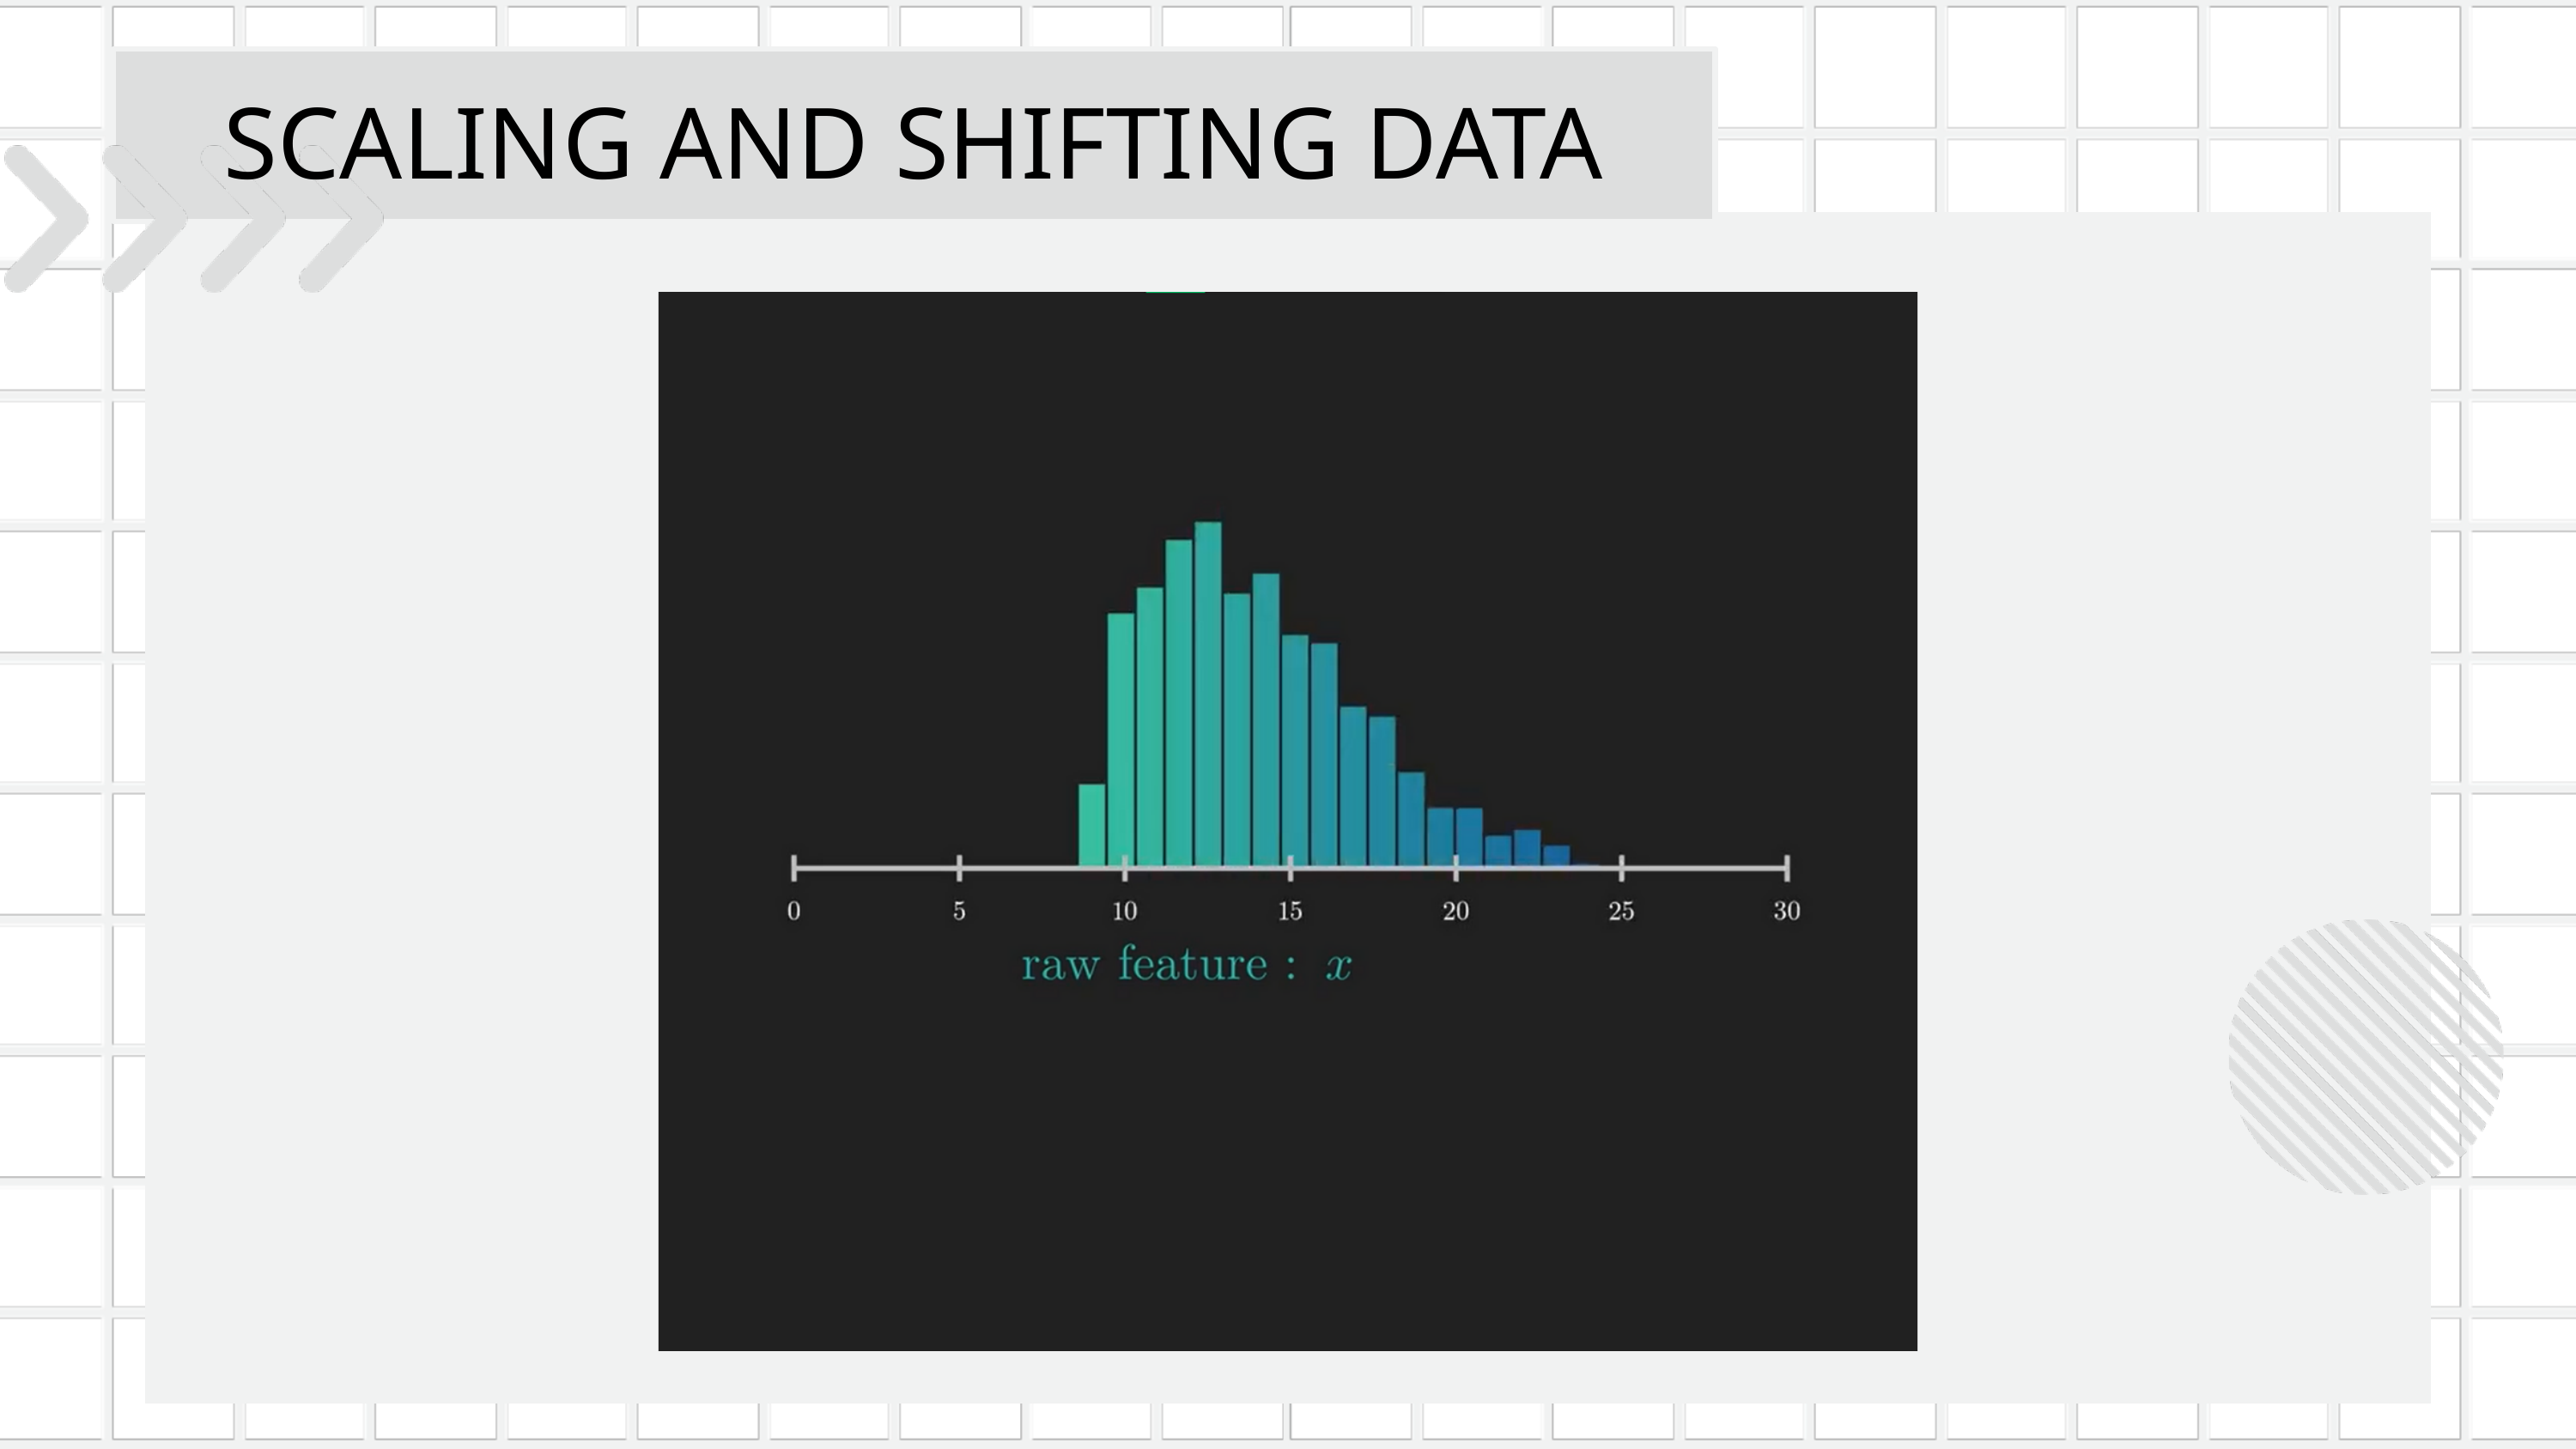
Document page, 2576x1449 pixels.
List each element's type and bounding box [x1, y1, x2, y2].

text_box [144, 211, 2432, 1404]
text_box [0, 0, 2576, 1449]
text_box [112, 48, 1716, 222]
